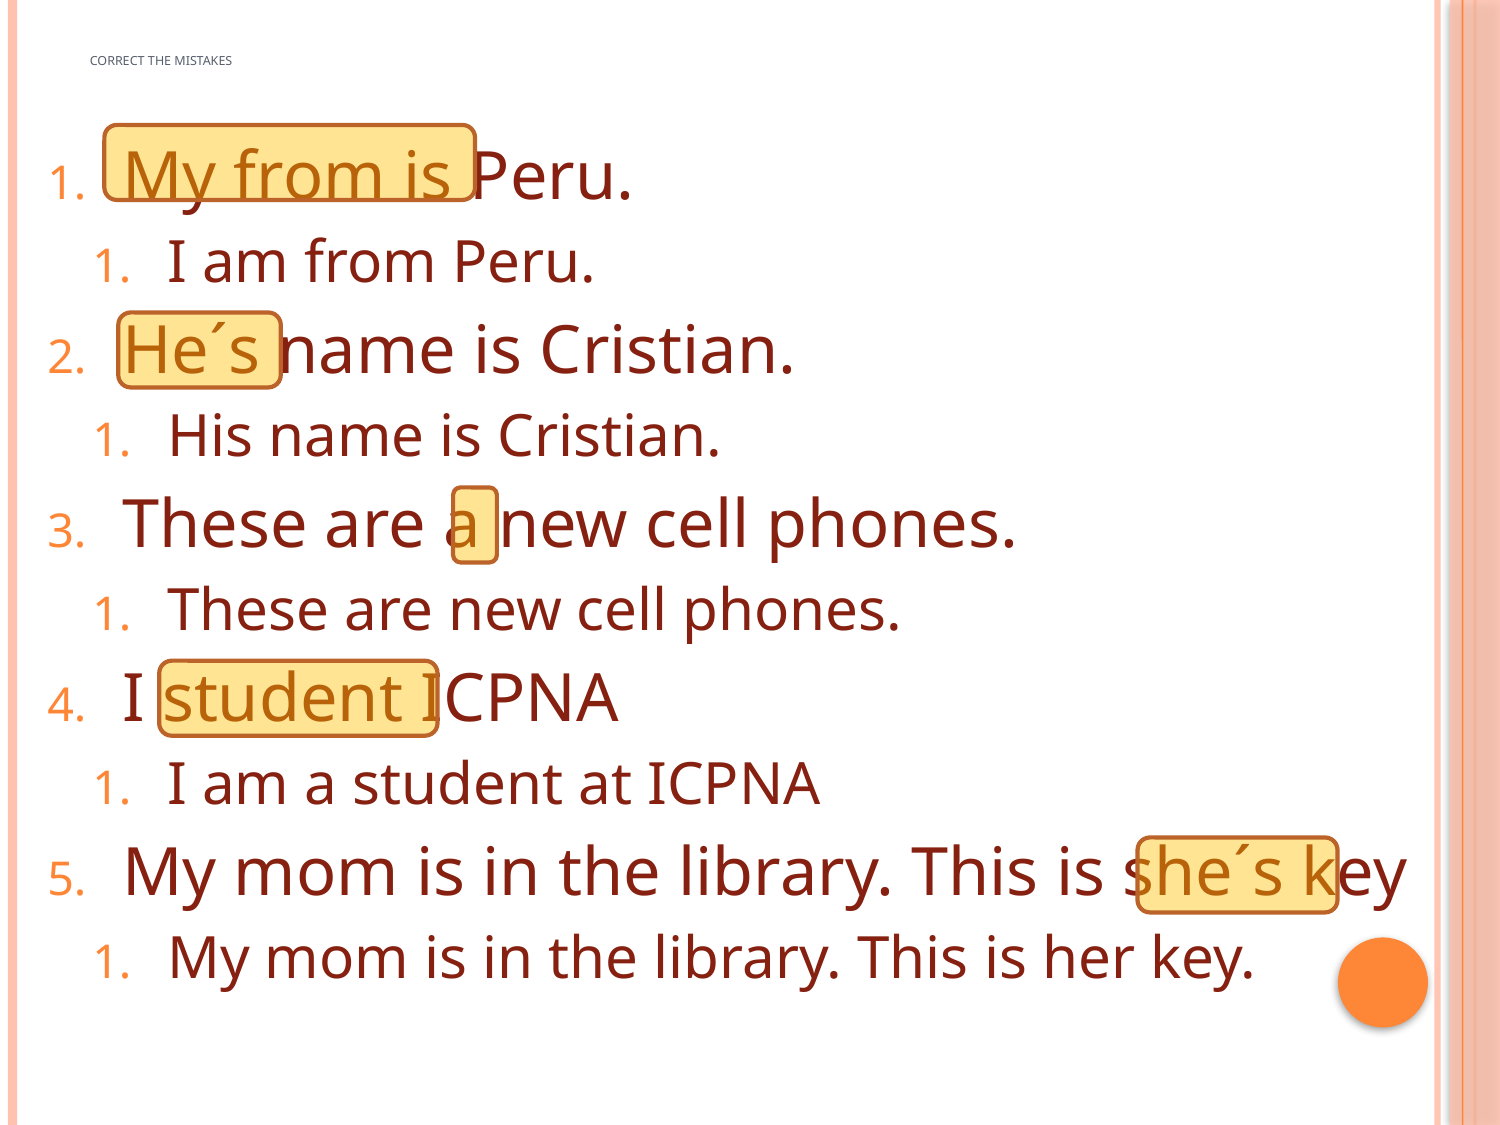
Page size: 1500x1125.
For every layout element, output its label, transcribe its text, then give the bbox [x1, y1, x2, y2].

text_box [450, 485, 499, 565]
text_box [102, 122, 478, 203]
text_box [1135, 835, 1340, 915]
list My from is Peru. I am from Peru. He´s name is Cristian. His name is Cristian. These are a new cell phones. These are new cell phones. I student ICPNA I am a student at ICPNA My mom is in the library. This is she´s key My mom is in the library. This is her key. [24, 125, 1475, 1100]
text_box [157, 658, 440, 738]
title Correct the mistakes [75, 44, 1313, 75]
text_box [116, 310, 283, 390]
